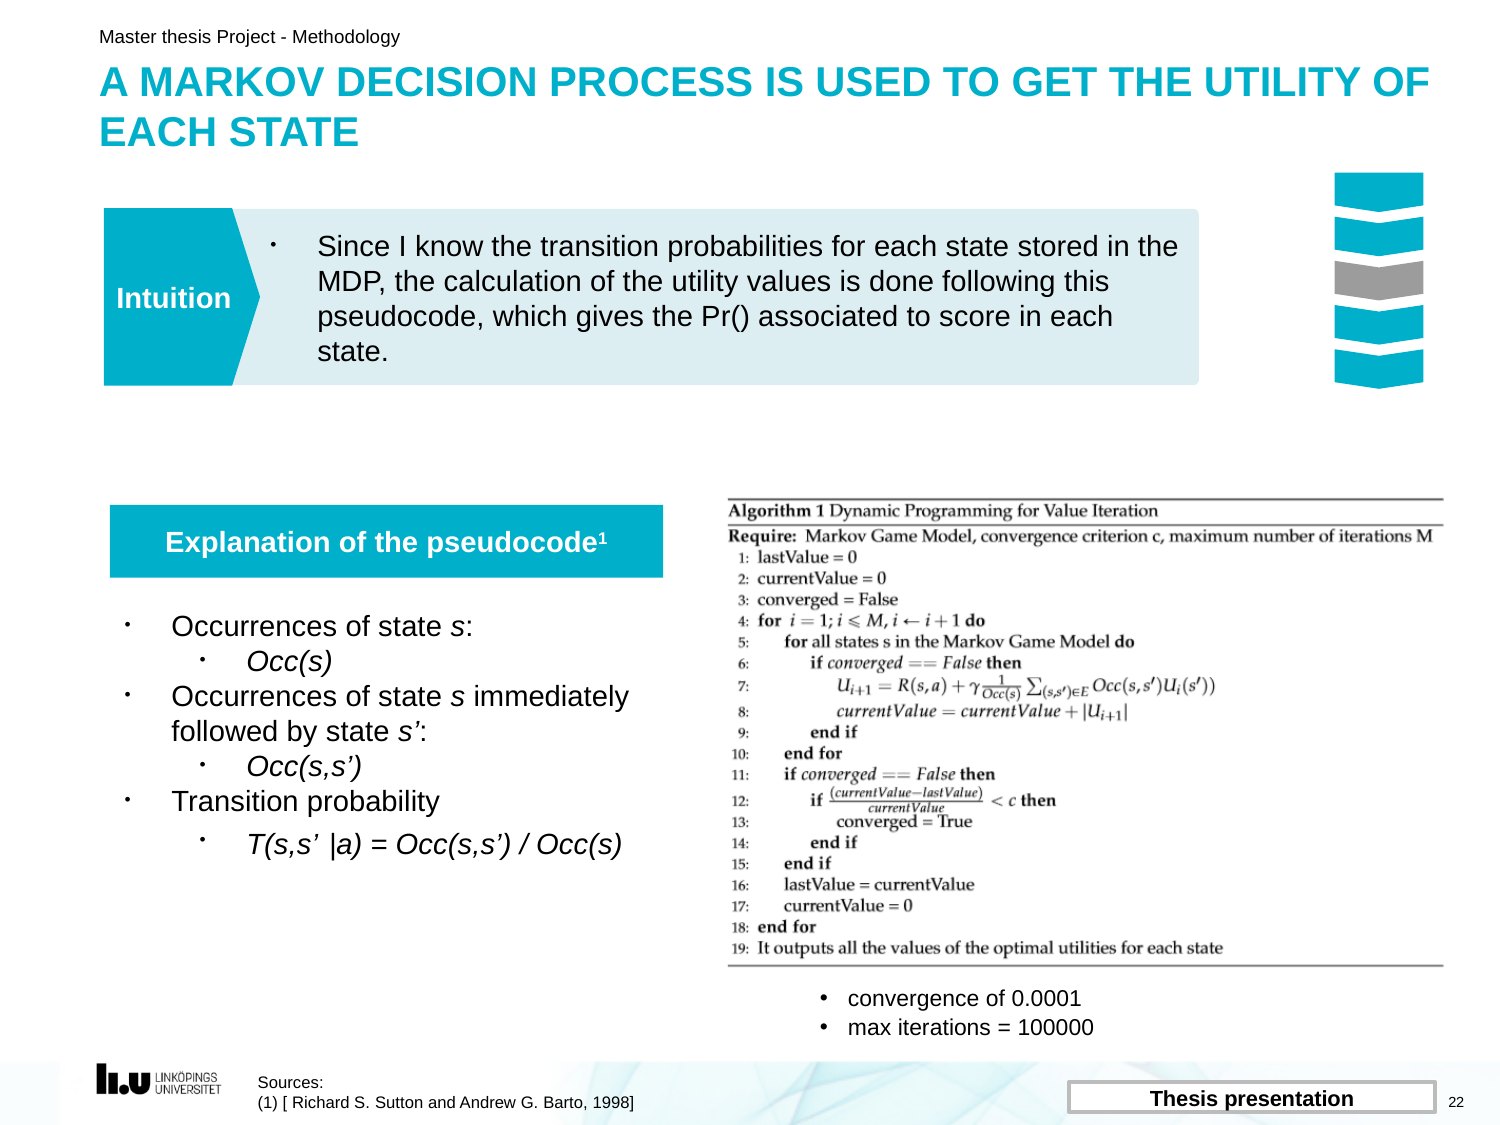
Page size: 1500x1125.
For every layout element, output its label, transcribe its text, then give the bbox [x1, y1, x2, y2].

text_box convergence of 0.0001 max iterations = 100000 [804, 985, 1436, 1048]
list Master thesis Project - Methodology [83, 19, 1447, 52]
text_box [1270, 236, 1488, 326]
title A MARKOV DECISION PROCESS IS USED TO GET THE UTILITY OF EACH STATE [83, 47, 1471, 241]
picture [708, 488, 1464, 976]
text_box Intuition [103, 208, 261, 386]
text_box Sources: (1) [ Richard S. Sutton and Andrew G. Barto, 1998] [251, 1070, 1164, 1113]
text_box Thesis presentation [1067, 1080, 1437, 1114]
text_box Since I know the transition probabilities for each state stored in the MDP, the calculation of the utility values is done following this pseudocode, which gives the Pr() associated to score in each state. [233, 208, 1199, 386]
text_box Occurrences of state s: Occ(s) Occurrences of state s immediately followed by state s’: Occ(s,s’) Transition probability T(s,s’ |a) = Occ(s,s’) / Occ(s) [109, 599, 664, 870]
text_box Explanation of the pseudocode1 [109, 504, 664, 578]
picture [0, 1051, 1500, 1125]
